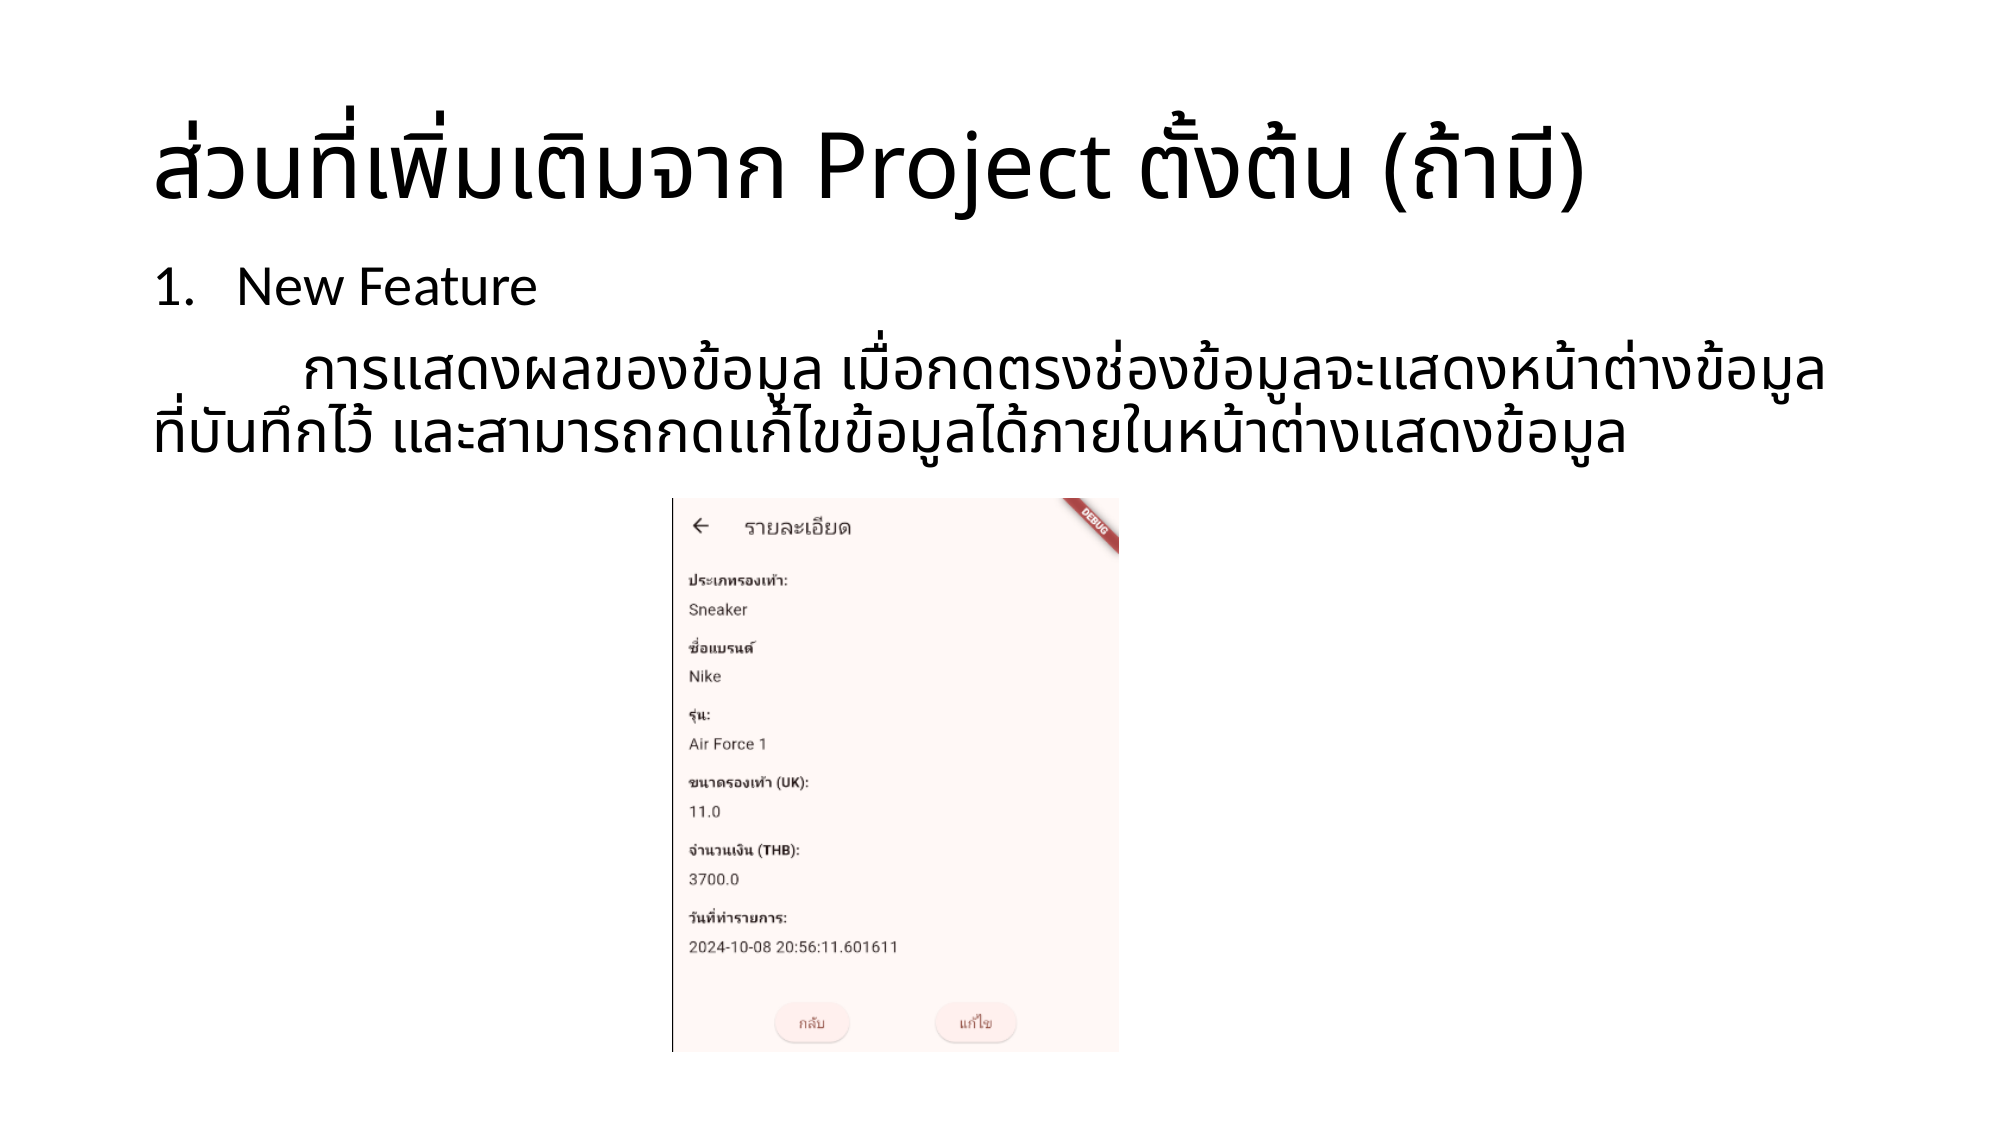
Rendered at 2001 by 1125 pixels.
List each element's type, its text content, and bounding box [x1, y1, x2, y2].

picture [672, 498, 1119, 1052]
title ส่วนที่เพิ่มเติมจาก Project ตั้งต้น (ถ้ามี) [137, 59, 1863, 248]
list New Feature การแสดงผลของข้อมูล เมื่อกดตรงช่องข้อมูลจะแสดงหน้าต่างข้อมูลที่บันทึกไว้ และสามารถกดแก้ไขข้อมูลได้ภายในหน้าต่างแสดงข้อมูล [137, 248, 1863, 962]
